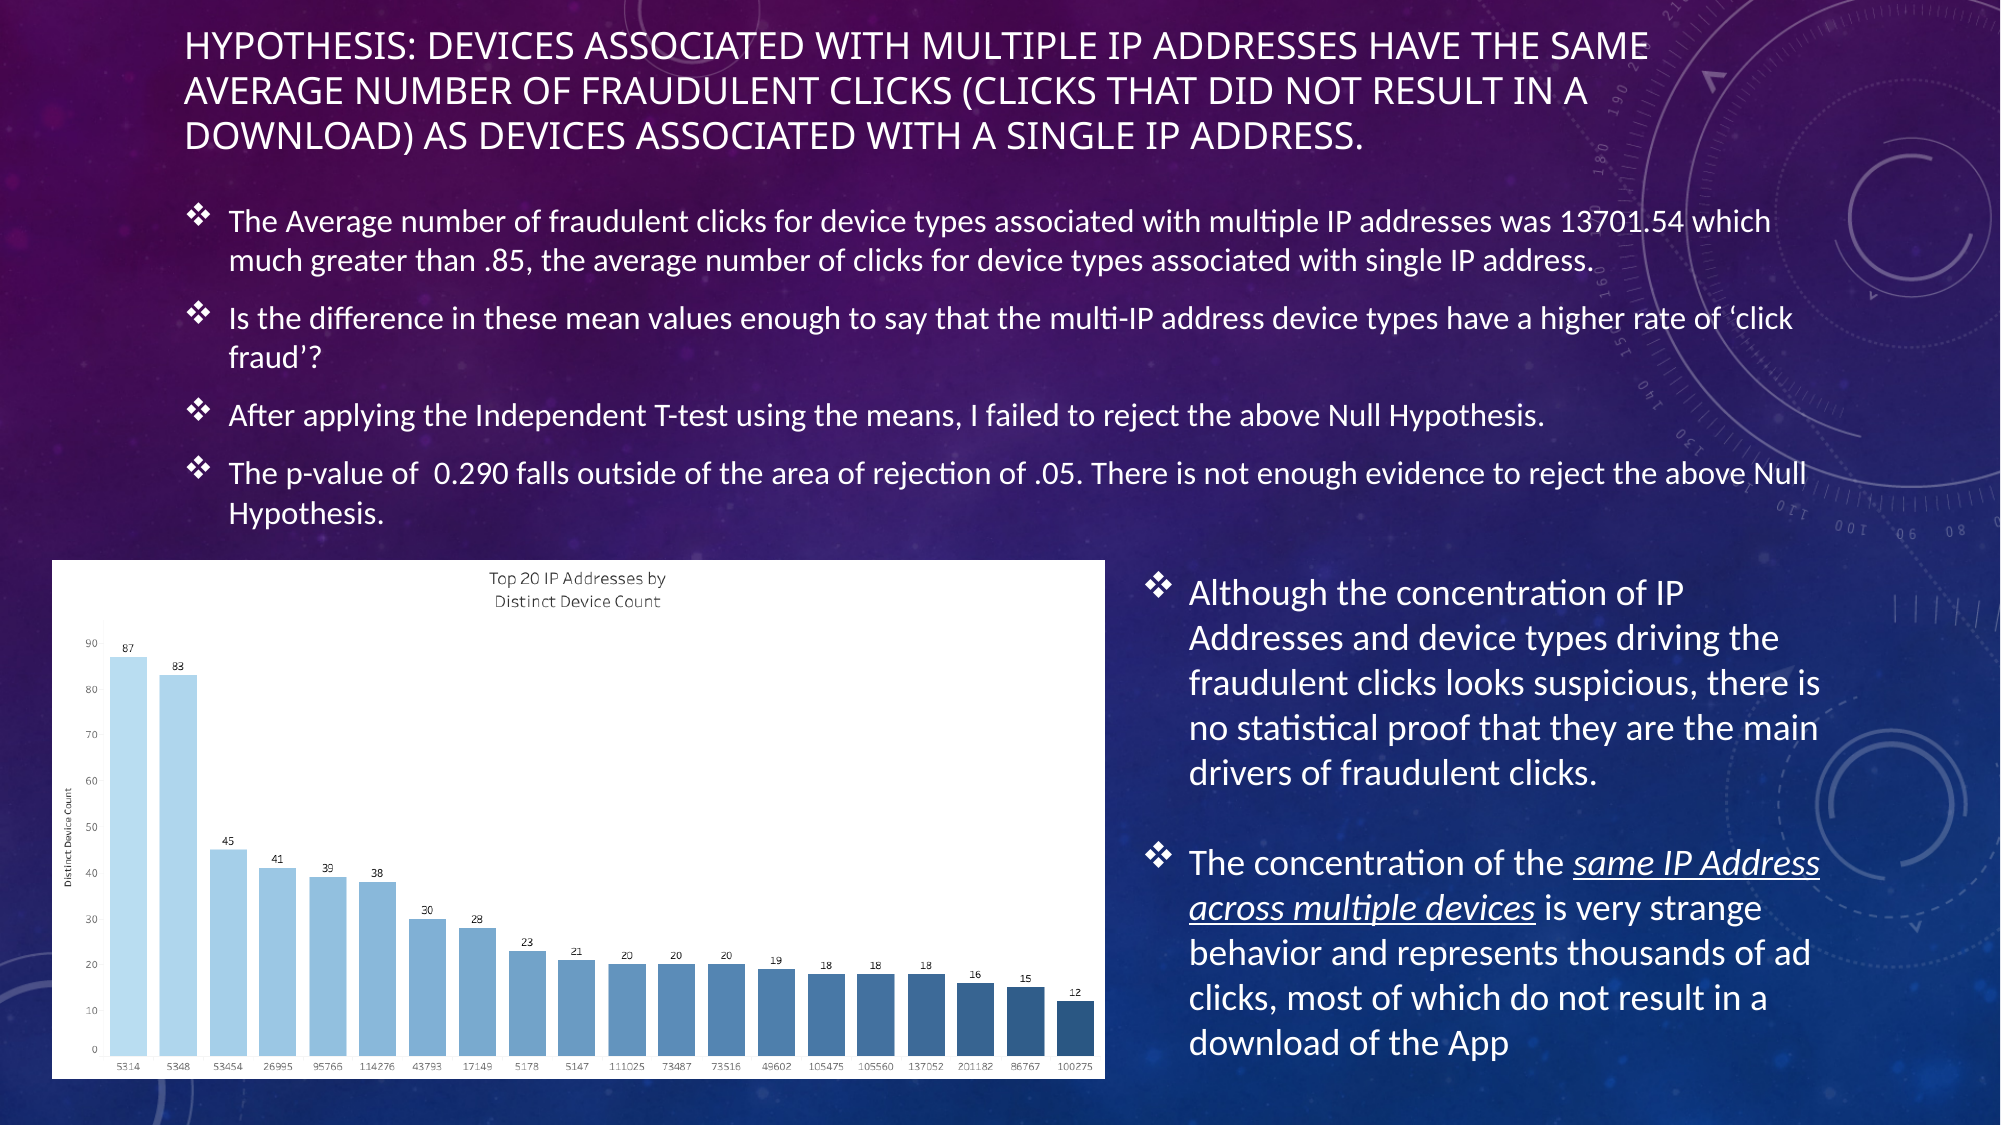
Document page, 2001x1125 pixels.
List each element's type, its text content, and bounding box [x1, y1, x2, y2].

picture [0, 0, 2001, 1125]
text_box Although the concentration of IP Addresses and device types driving the fraudulent clicks looks suspicious, there is no statistical proof that they are the main drivers of fraudulent clicks. The concentration of the same IP Address across multiple devices is very strange behavior and represents thousands of ad clicks, most of which do not result in a download of the App [1127, 560, 1848, 1115]
title Hypothesis: Devices associated with multiple IP addresses have the same average number of fraudulent clicks (clicks that did not result in a download) as devices associated with a single IP address. [169, 5, 1831, 174]
list The Average number of fraudulent clicks for device types associated with multiple IP addresses was 13701.54 which much greater than .85, the average number of clicks for device types associated with single IP address. Is the difference in these mean values enough to say that the multi-IP address device types have a higher rate of ‘click fraud’? After applying the Independent T-test using the means, I failed to reject the above Null Hypothesis. The p-value of 0.290 falls outside of the area of rejection of .05. There is not enough evidence to reject the above Null Hypothesis. [169, 191, 1831, 542]
